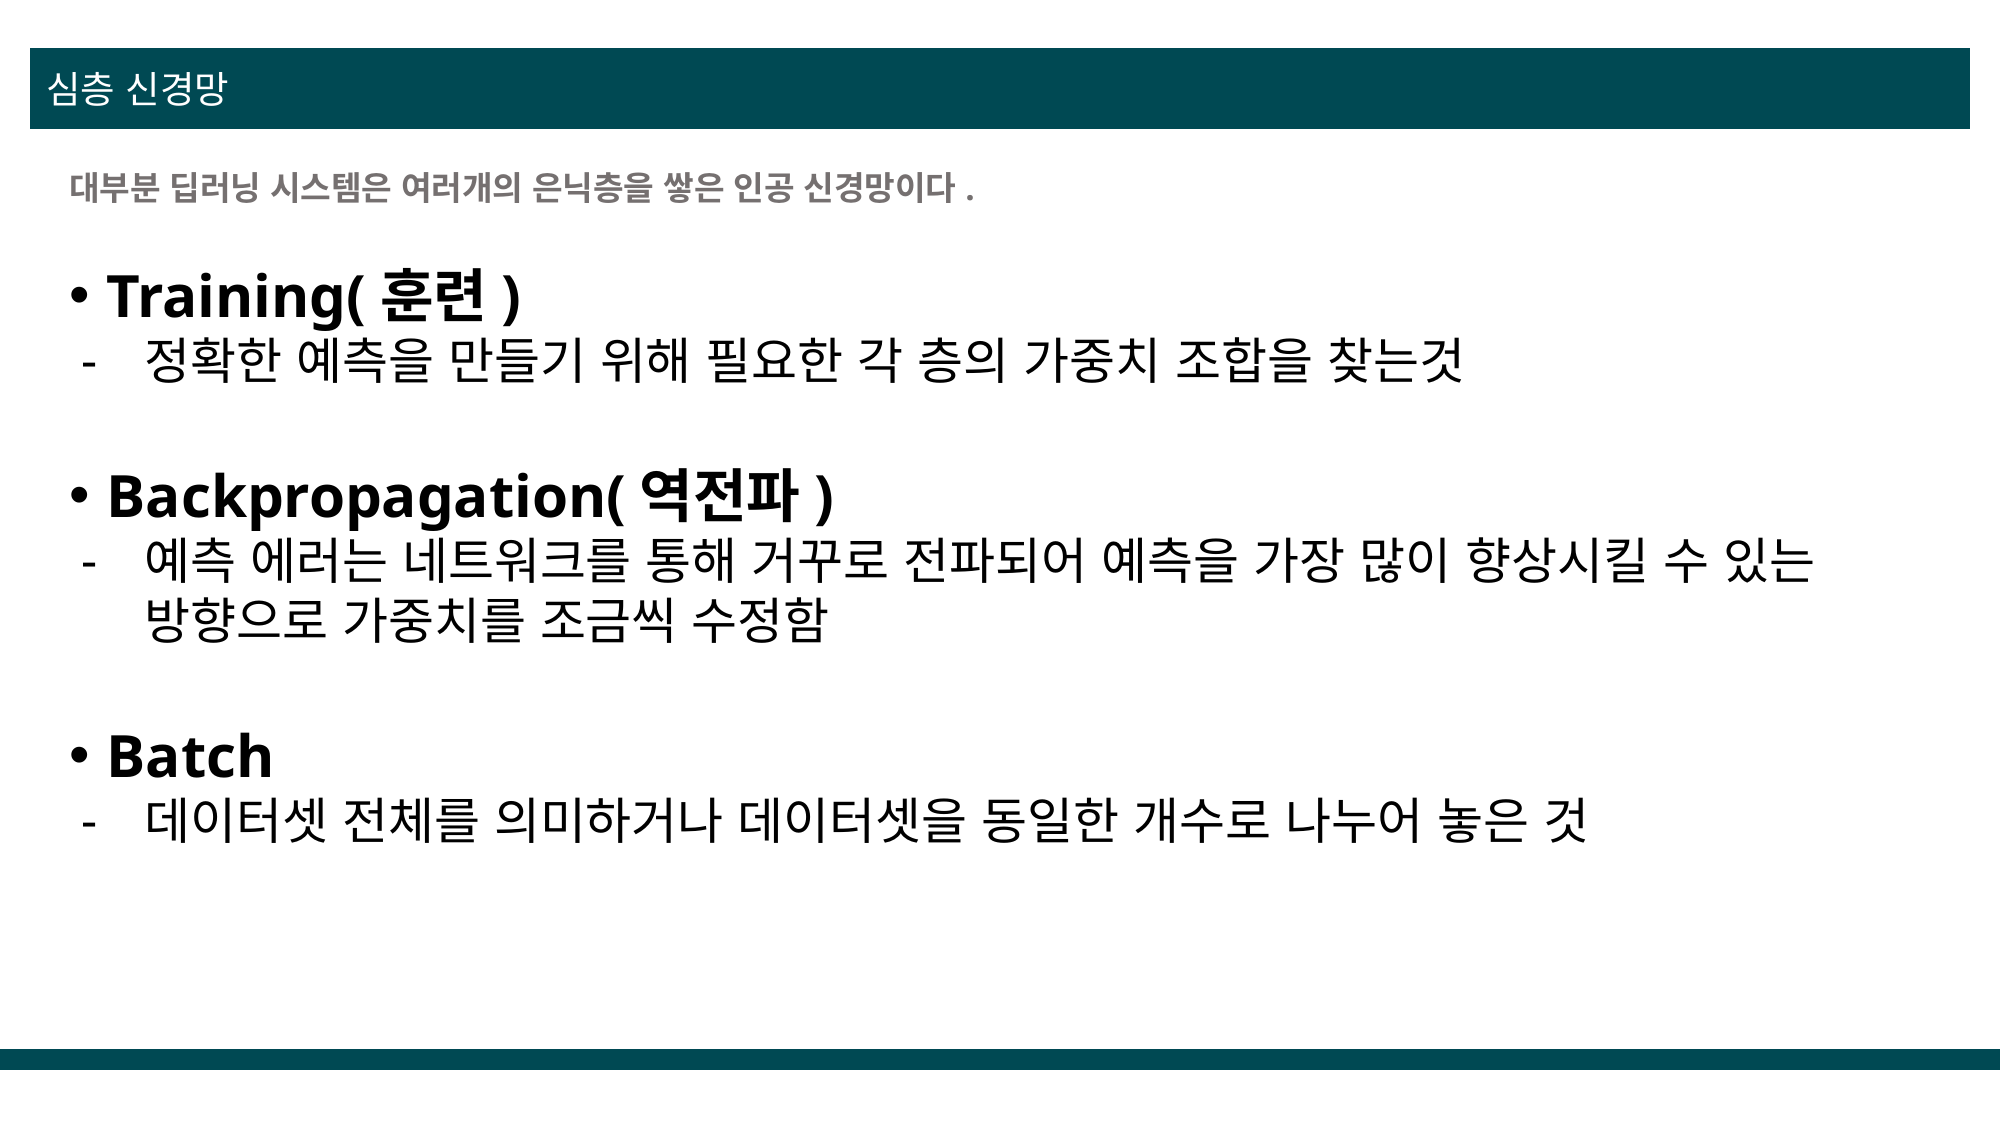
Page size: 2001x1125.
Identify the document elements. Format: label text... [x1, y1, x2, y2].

text_box 대부분 딥러닝 시스템은 여러개의 은닉층을 쌓은 인공 신경망이다. [54, 143, 1905, 237]
text_box Training(훈련) 정확한 예측을 만들기 위해 필요한 각 층의 가중치 조합을 찾는것 Backpropagation(역전파) 예측 에러는 네트워크를 통해 거꾸로 전파되어 예측을 가장 많이 향상시킬 수 있는 방향으로 가중치를 조금씩 수정함 Batch 데이터셋 전체를 의미하거나 데이터셋을 동일한 개수로 나누어 놓은 것 [54, 251, 1905, 988]
text_box [0, 1050, 2000, 1070]
text_box 심층 신경망 [31, 49, 1969, 129]
